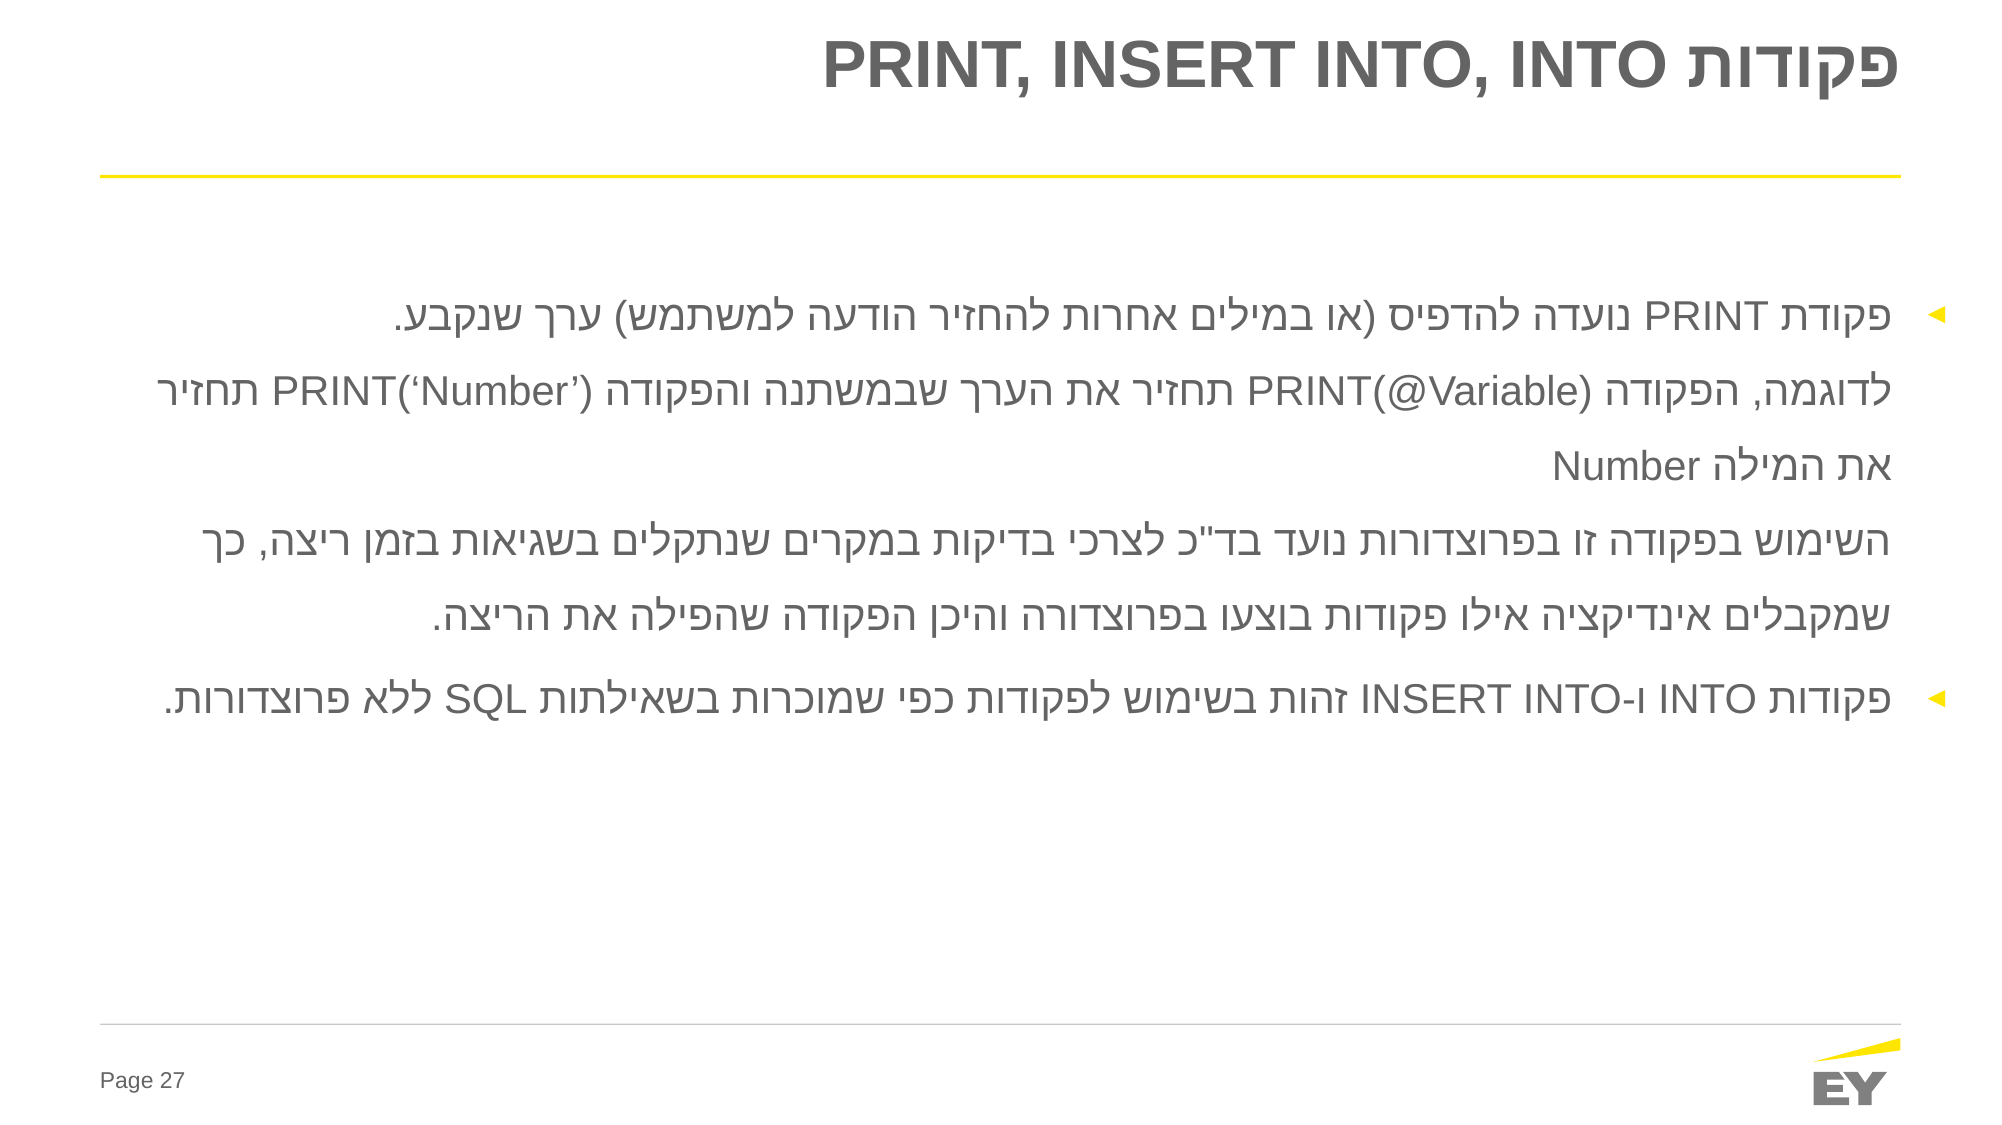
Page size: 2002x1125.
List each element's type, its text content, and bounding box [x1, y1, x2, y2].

text_box פקודת PRINT נועדה להדפיס (או במילים אחרות להחזיר הודעה למשתמש) ערך שנקבע. לדוגמה, הפקודה PRINT(@Variable) תחזיר את הערך שבמשתנה והפקודה PRINT(‘Number’) תחזיר את המילה Number השימוש בפקודה זו בפרוצדורות נועד בד"כ לצרכי בדיקות במקרים שנתקלים בשגיאות בזמן ריצה, כך שמקבלים אינדיקציה אילו פקודות בוצעו בפרוצדורה והיכן הפקודה שהפילה את הריצה. פקודות INTO ו-INSERT INTO זהות בשימוש לפקודות כפי שמוכרות בשאילתות SQL ללא פרוצדורות. [146, 263, 1951, 996]
text_box [123, 971, 1929, 1030]
text_box [121, 238, 1926, 971]
title פקודות PRINT, INSERT INTO, INTO [100, 33, 1902, 175]
